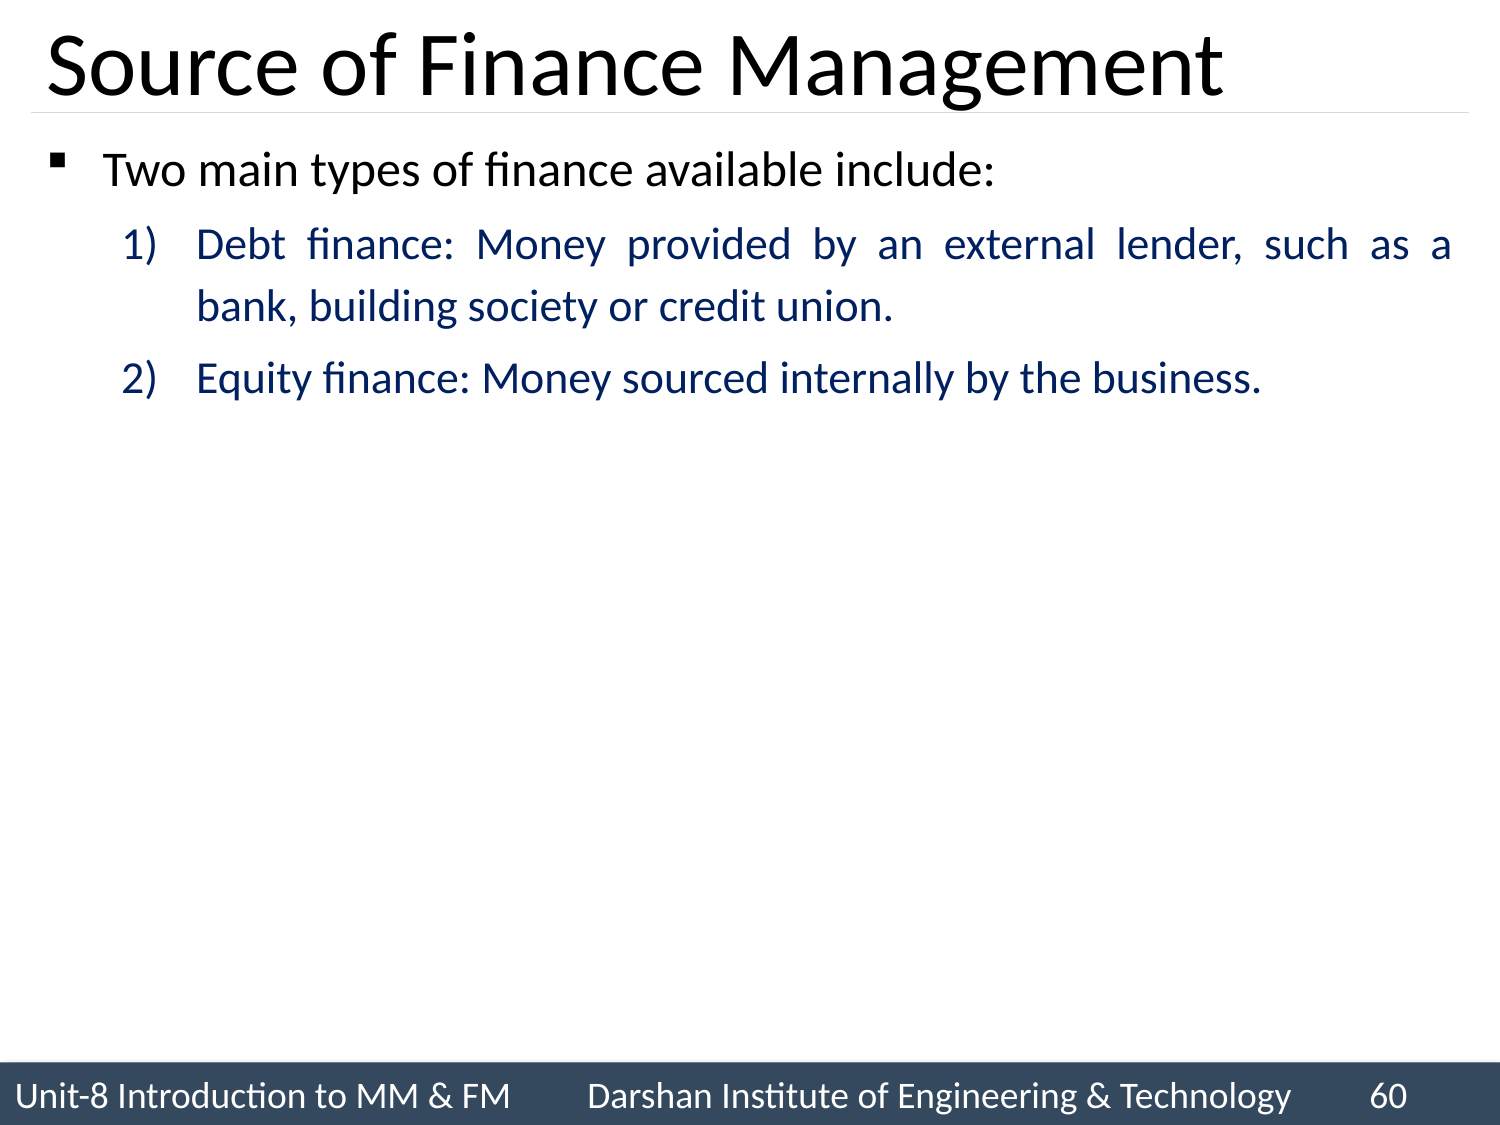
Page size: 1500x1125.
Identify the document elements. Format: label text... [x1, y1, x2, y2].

title Source of Finance Management [31, 0, 1469, 120]
list Two main types of finance available include: Debt finance: Money provided by an external lender, such as a bank, building society or credit union. Equity finance: Money sourced internally by the business. [31, 120, 1469, 1046]
